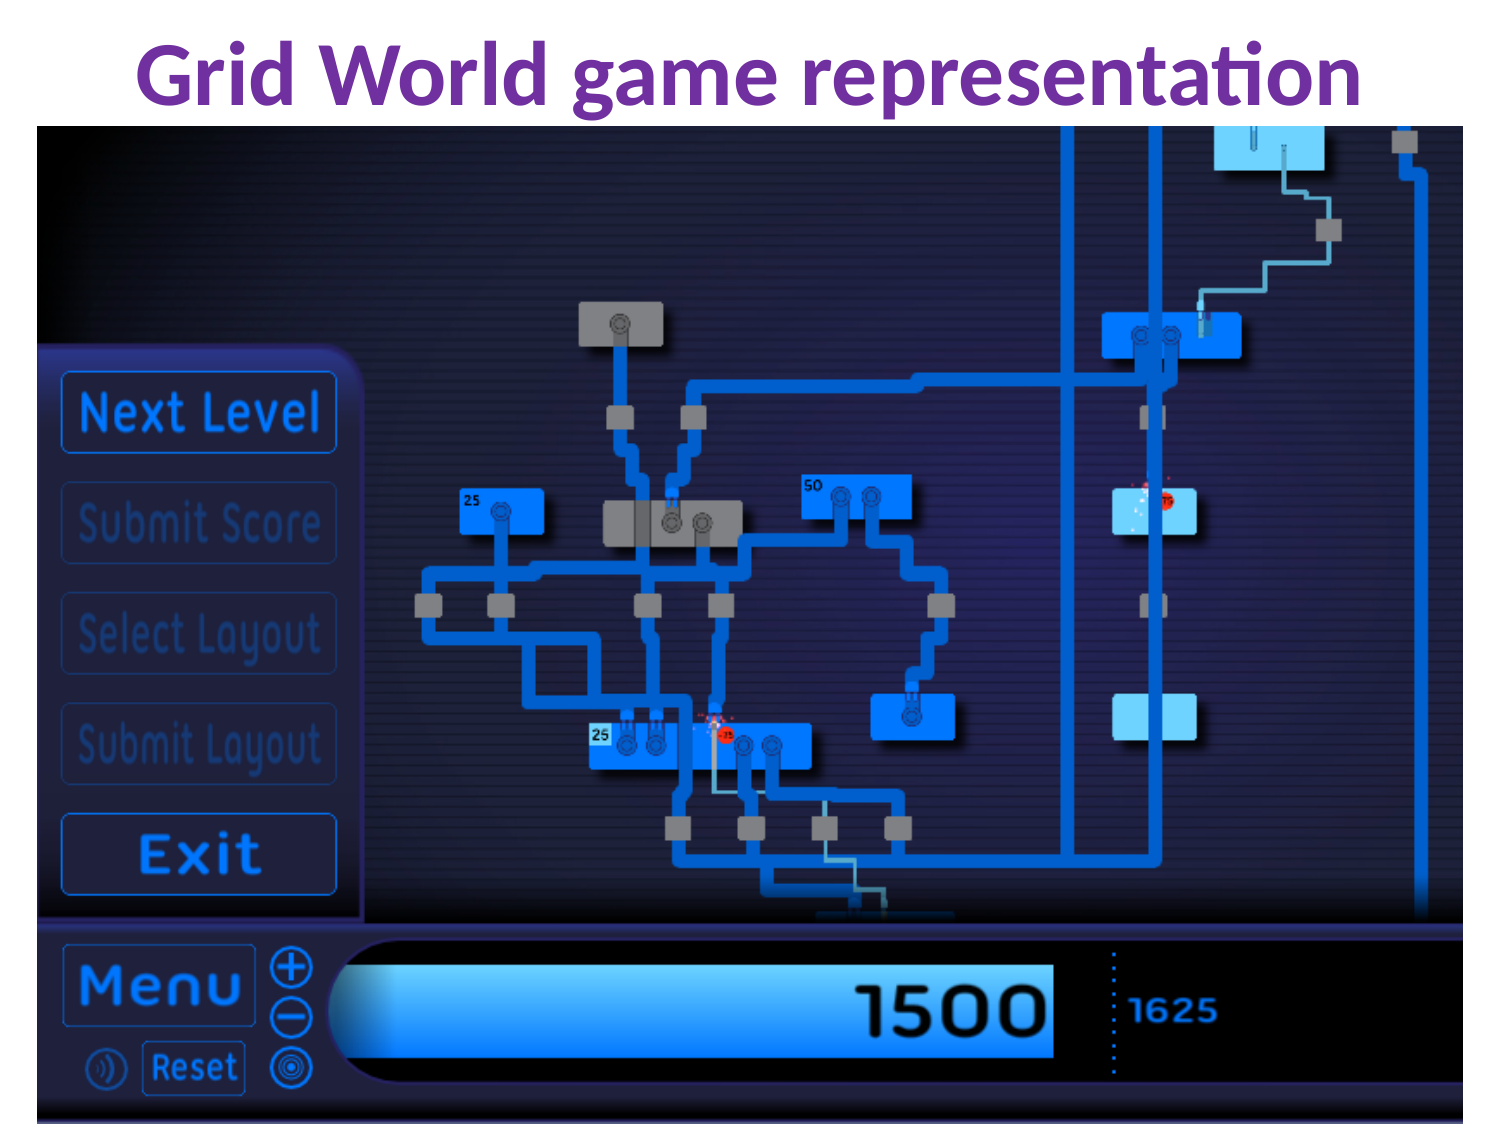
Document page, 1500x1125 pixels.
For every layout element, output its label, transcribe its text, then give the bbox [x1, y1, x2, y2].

title Grid World game representation [75, 0, 1425, 124]
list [37, 126, 1463, 1124]
